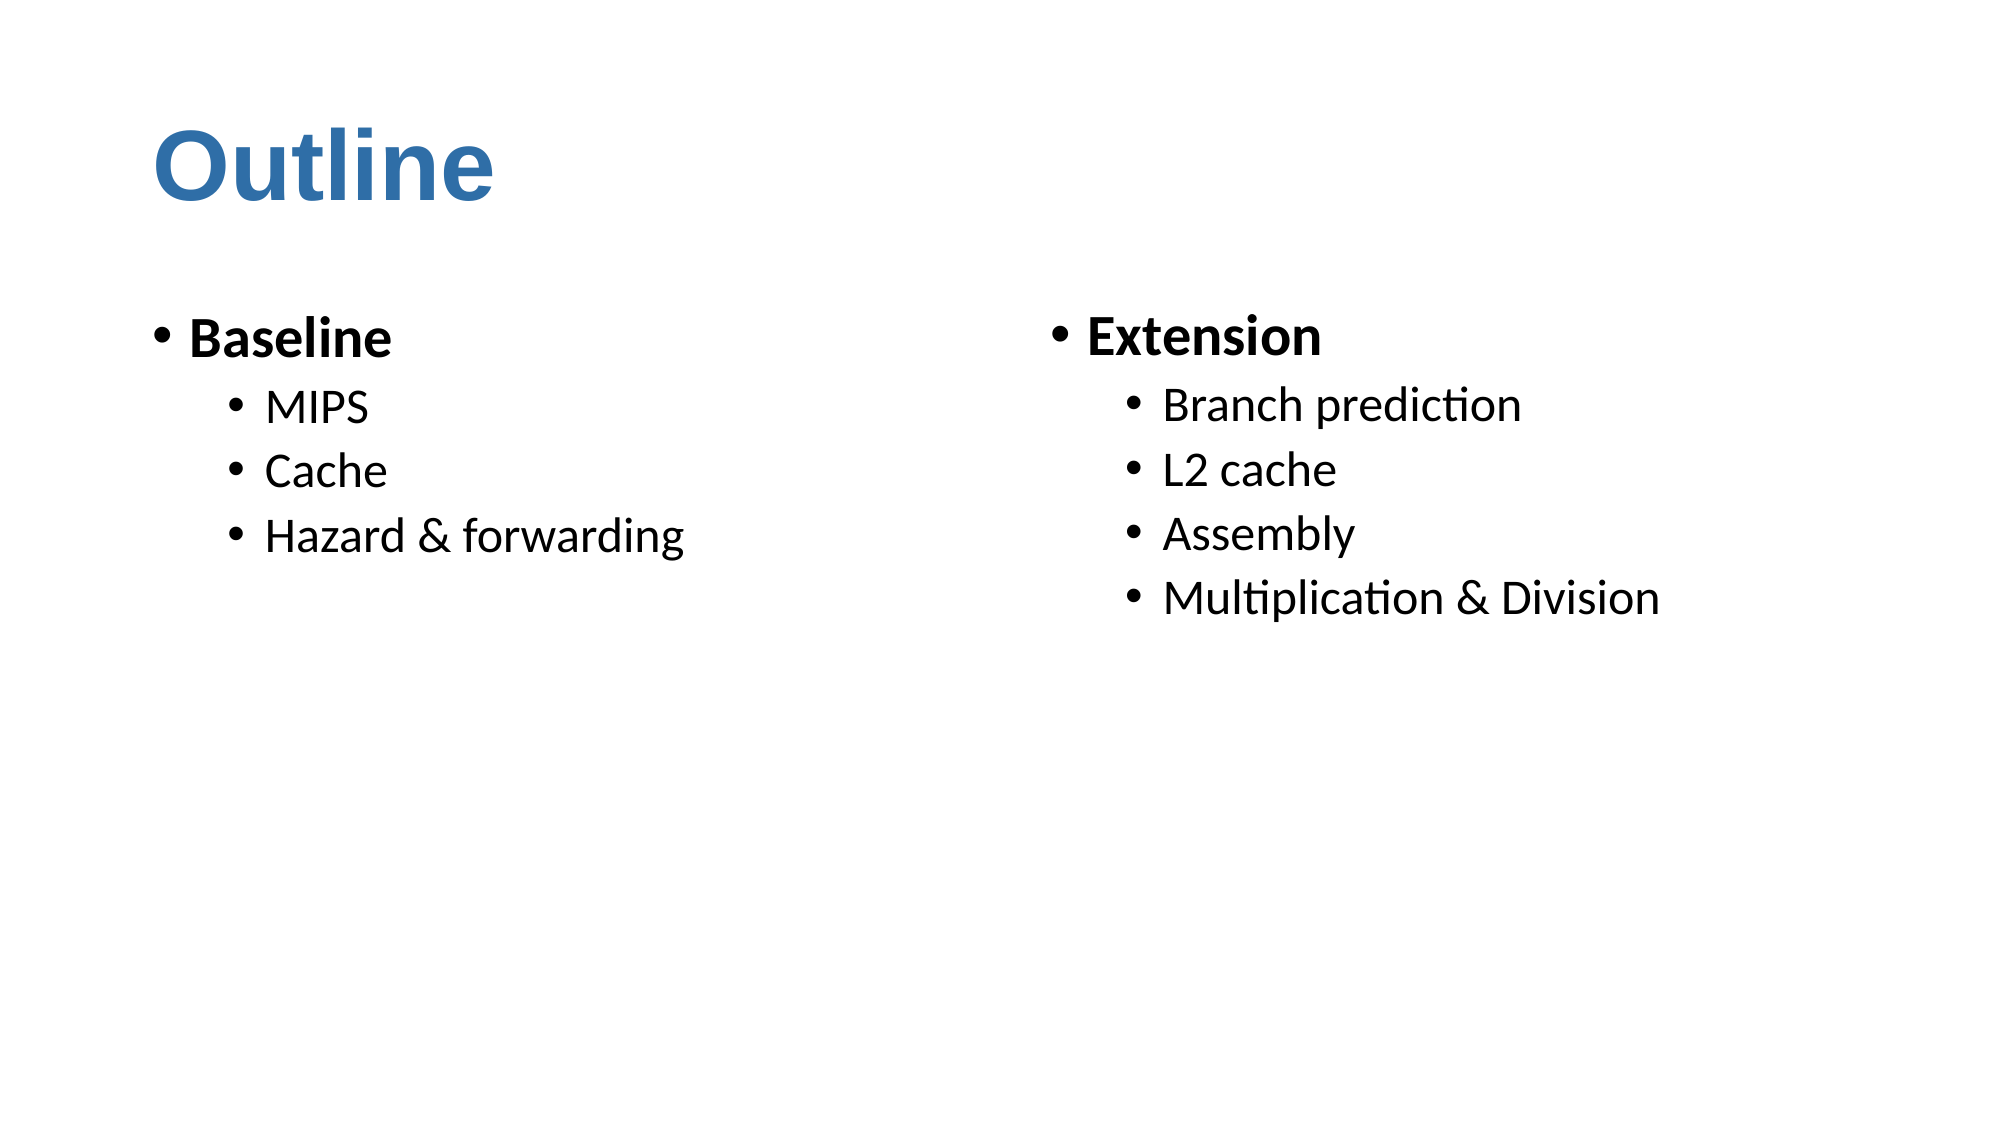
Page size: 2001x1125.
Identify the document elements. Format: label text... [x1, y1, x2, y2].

list Baseline MIPS Cache Hazard & forwarding [137, 299, 878, 1014]
text_box Extension Branch prediction L2 cache Assembly Multiplication & Division [1025, 297, 1766, 1012]
title Outline [137, 59, 1863, 278]
